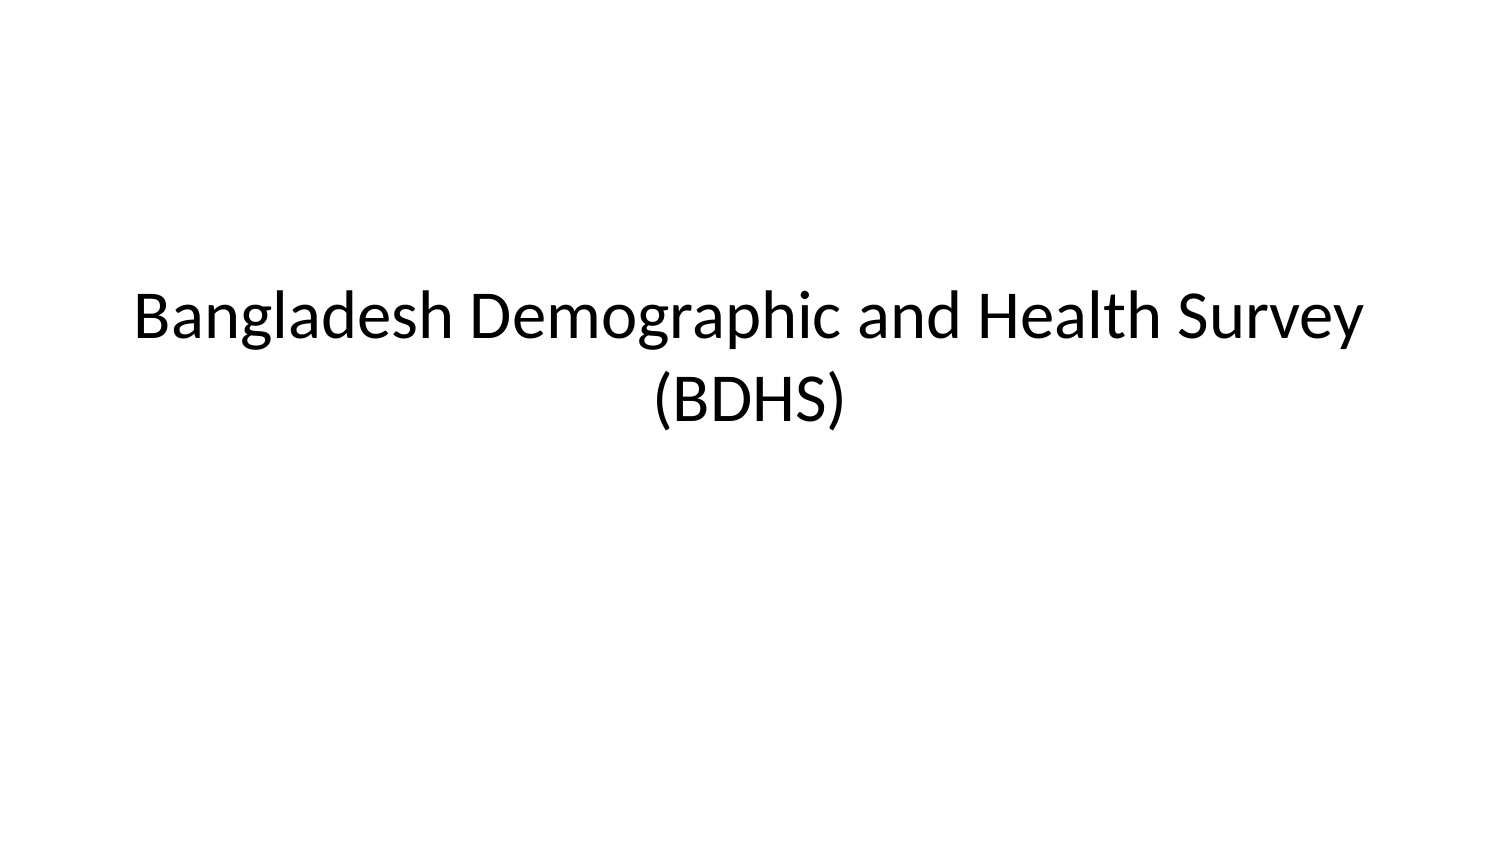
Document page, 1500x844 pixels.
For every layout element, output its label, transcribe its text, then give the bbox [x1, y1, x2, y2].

title Bangladesh Demographic and Health Survey (BDHS) [112, 262, 1388, 443]
